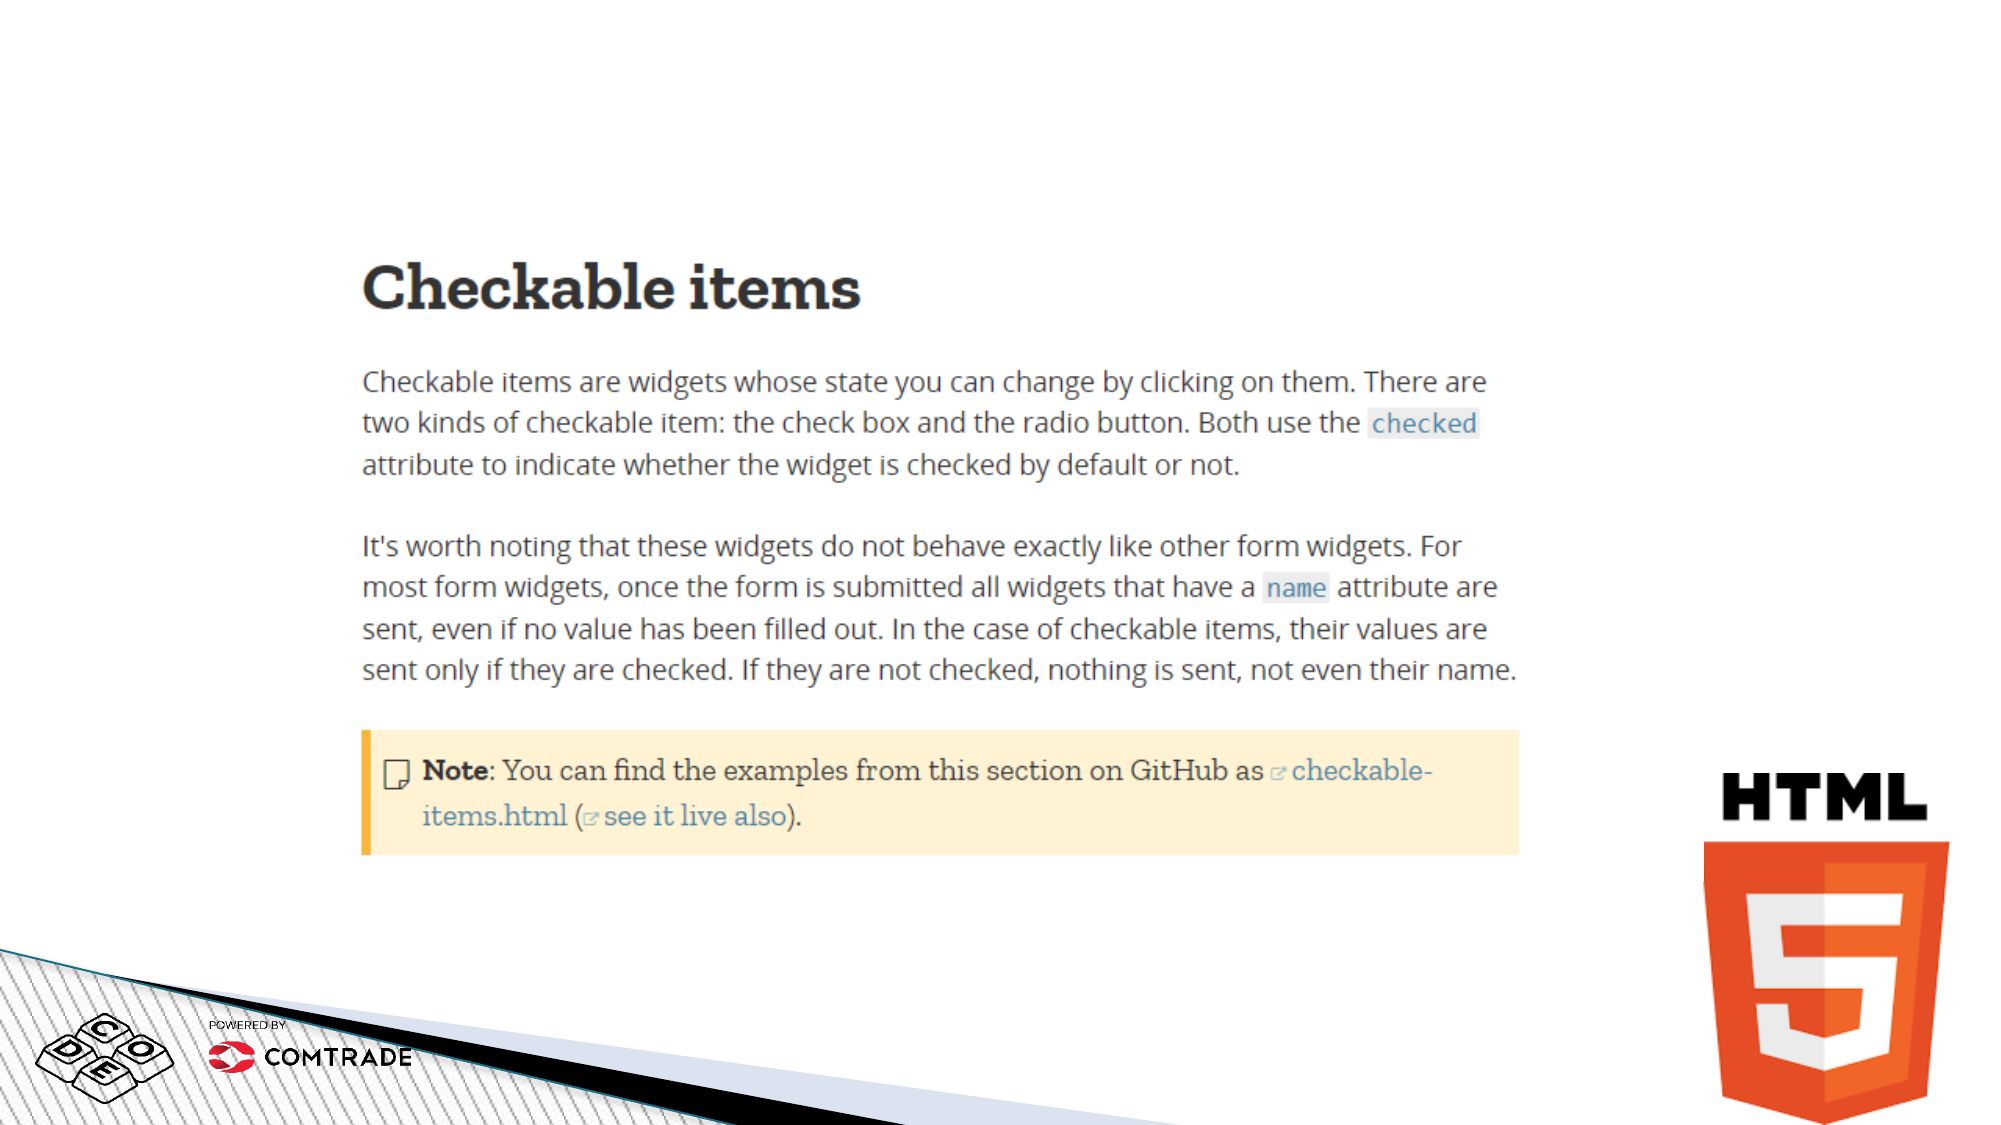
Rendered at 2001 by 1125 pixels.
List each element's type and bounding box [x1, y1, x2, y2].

picture [0, 952, 724, 1125]
picture [296, 242, 2001, 1125]
